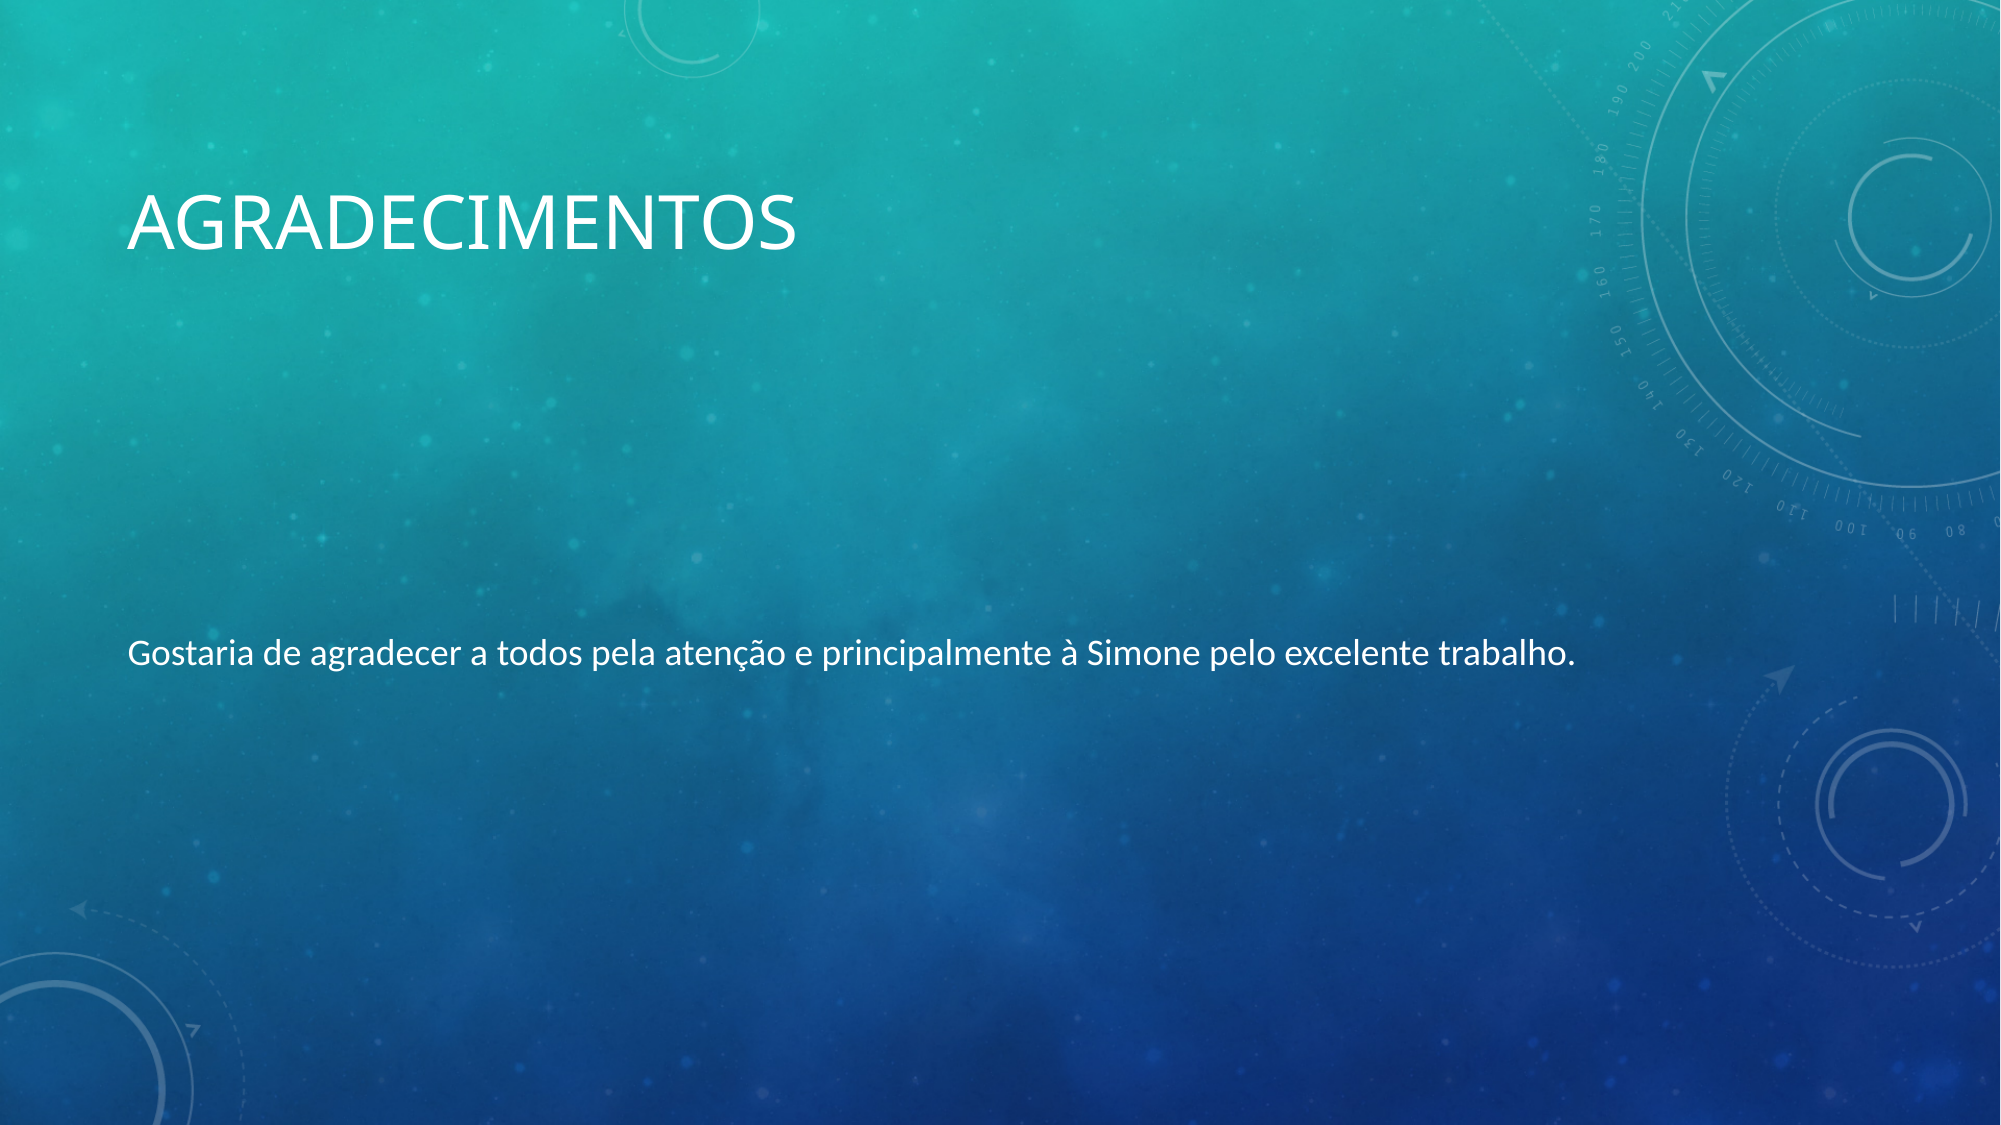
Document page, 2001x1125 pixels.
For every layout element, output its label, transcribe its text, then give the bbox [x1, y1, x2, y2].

picture [0, 0, 2001, 1125]
title Agradecimentos [112, 99, 1775, 339]
list Gostaria de agradecer a todos pela atenção e principalmente à Simone pelo excelente trabalho. [112, 351, 1775, 950]
